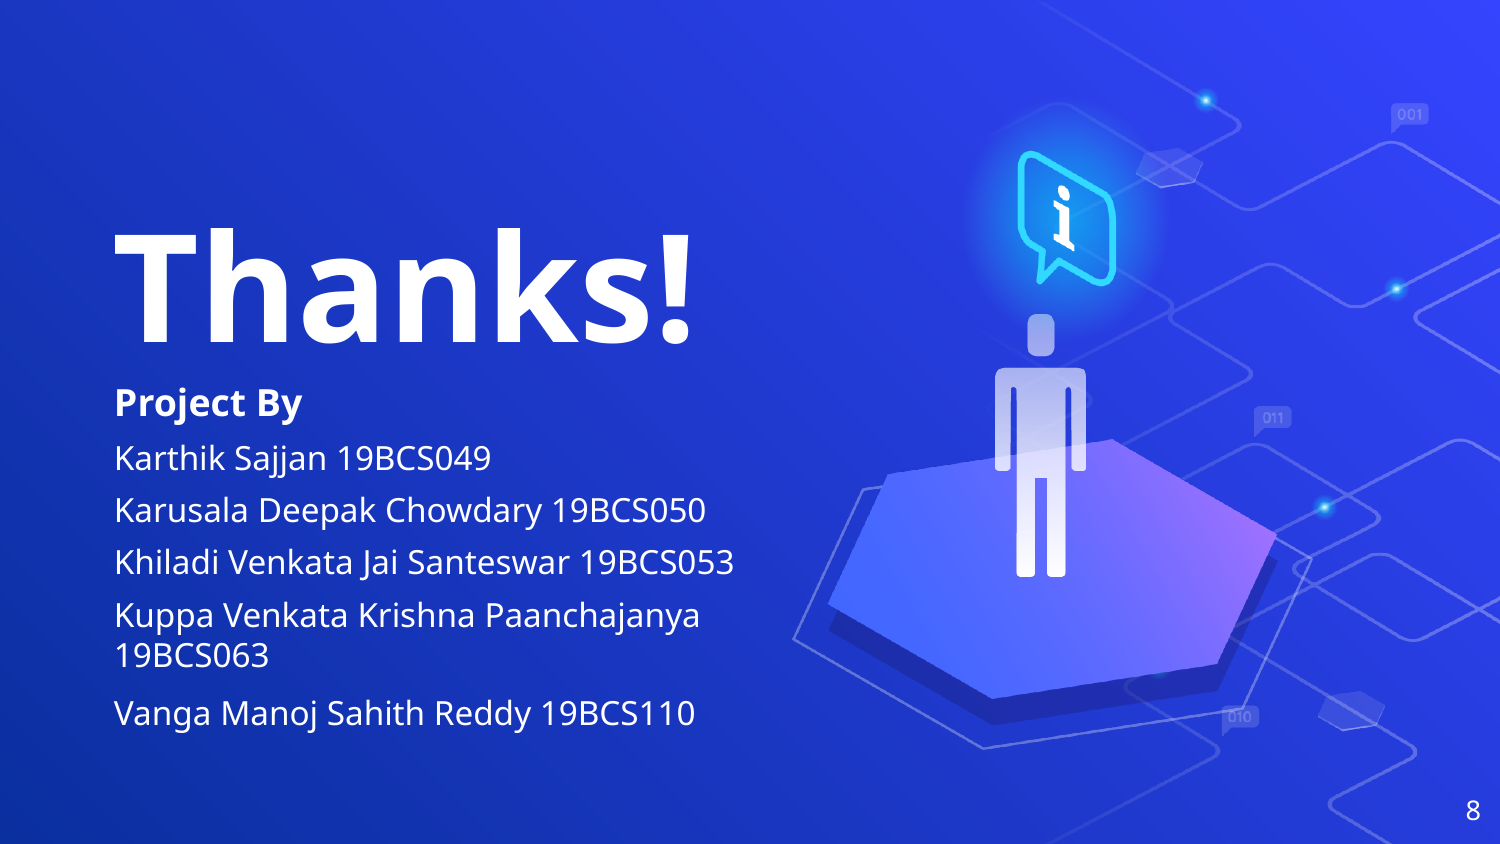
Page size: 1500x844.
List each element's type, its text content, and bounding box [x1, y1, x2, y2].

picture [0, 0, 1500, 844]
slide_number 8 [1391, 779, 1482, 844]
subtitle Project By Karthik Sajjan 19BCS049 Karusala Deepak Chowdary 19BCS050 Khiladi Venkata Jai Santeswar 19BCS053 Kuppa Venkata Krishna Paanchajanya 19BCS063 Vanga Manoj Sahith Reddy 19BCS110 [113, 372, 795, 619]
title Thanks! [112, 220, 706, 373]
